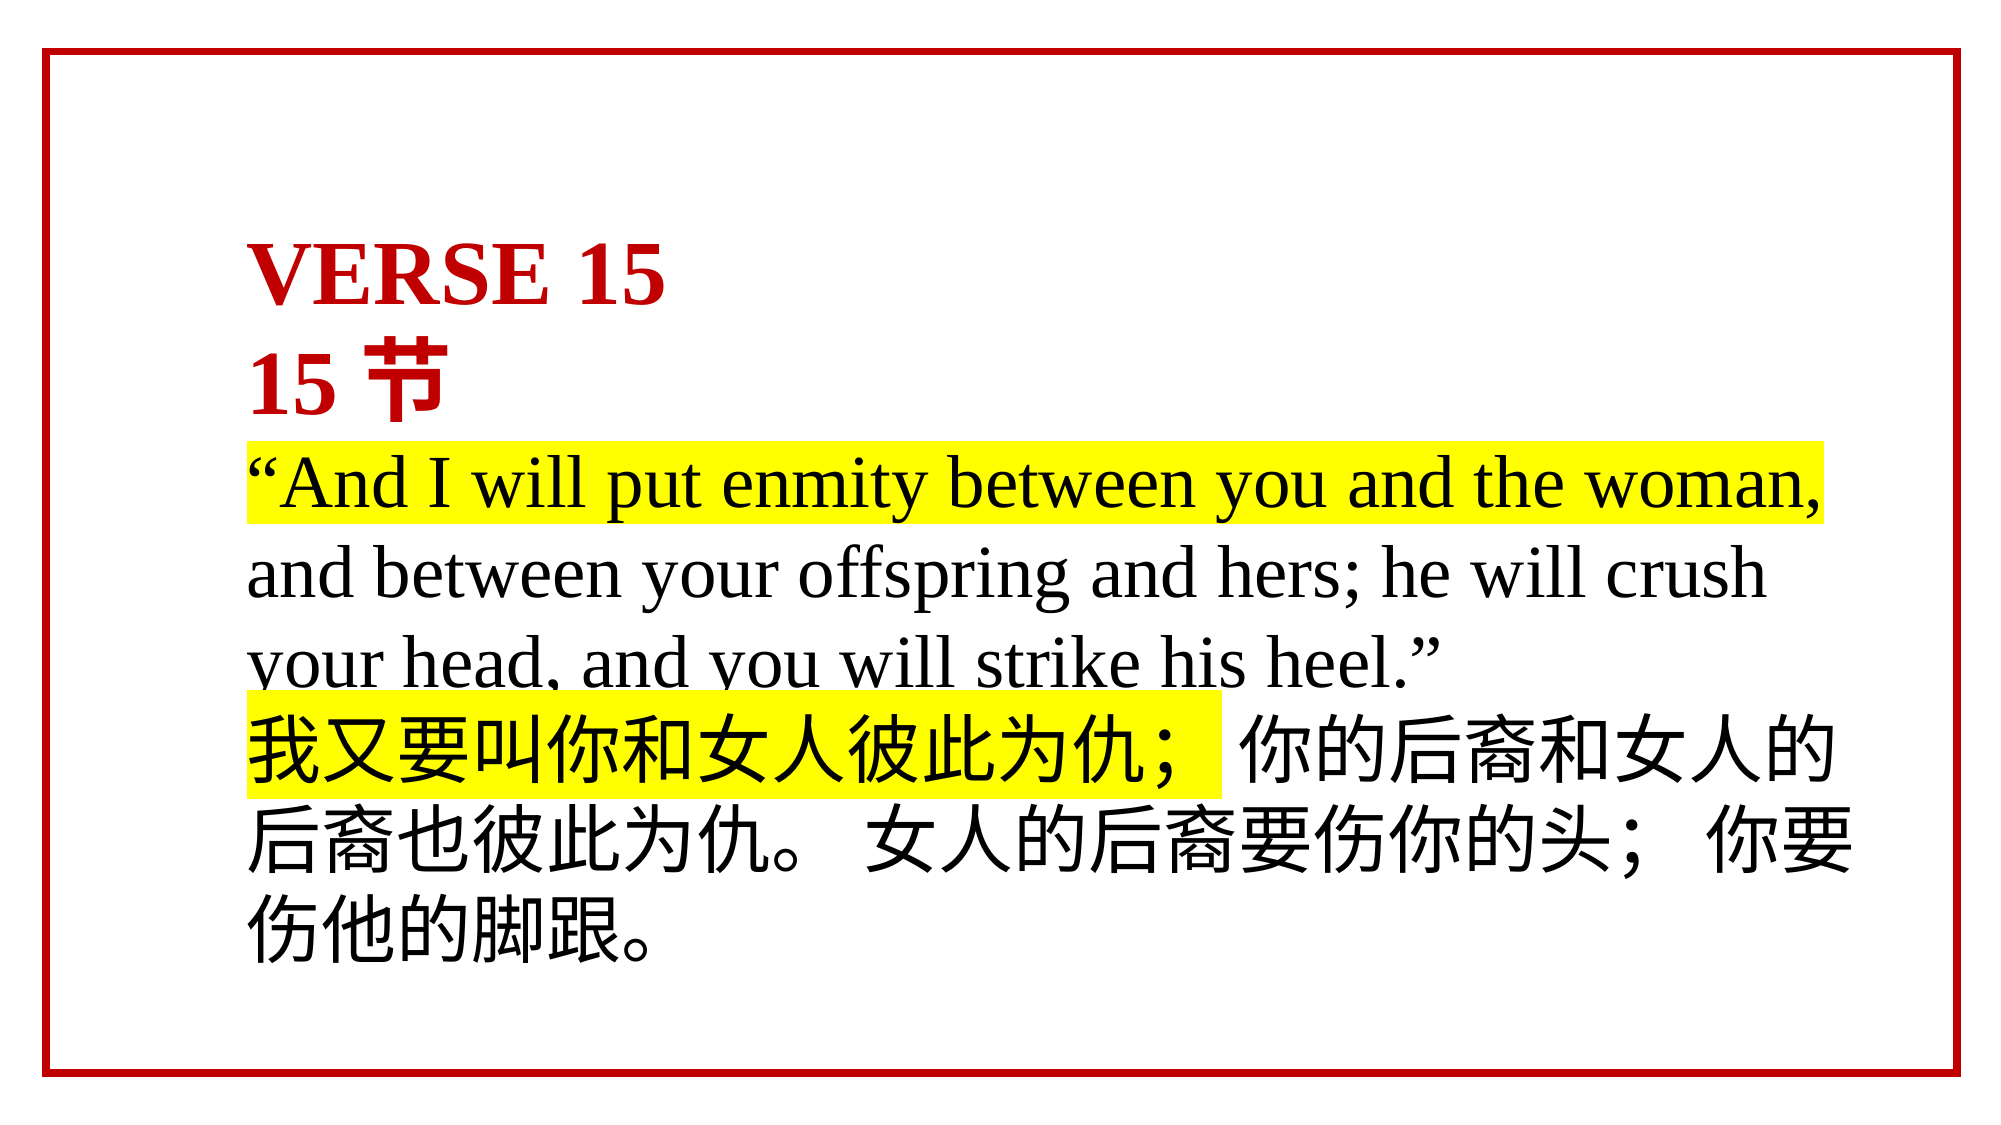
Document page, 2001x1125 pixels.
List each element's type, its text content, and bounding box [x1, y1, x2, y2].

text_box [45, 50, 1958, 1074]
text_box VERSE 15 15节 “And I will put enmity between you and the woman, and between your offspring and hers; he will crush your head, and you will strike his heel.” 我又要叫你和女人彼此为仇； 你的后裔和女人的后裔也彼此为仇。 女人的后裔要伤你的头； 你要伤他的脚跟。 [231, 205, 1895, 980]
